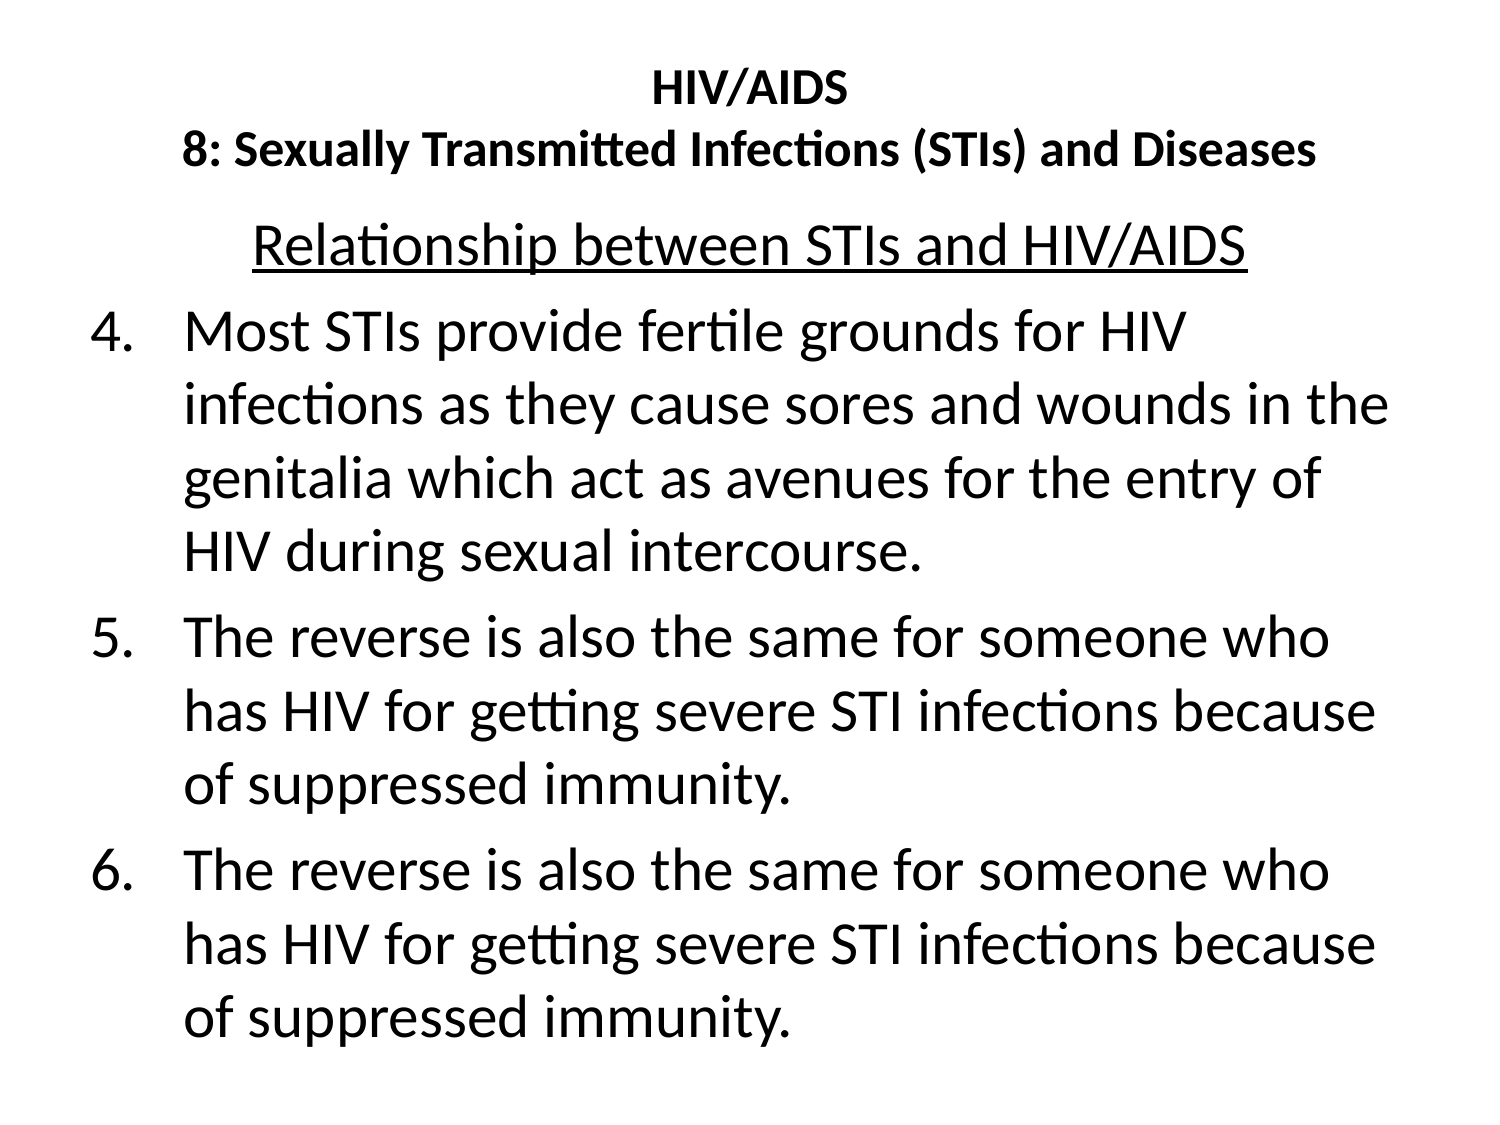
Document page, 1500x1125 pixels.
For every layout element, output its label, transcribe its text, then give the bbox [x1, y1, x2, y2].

title HIV/AIDS 8: Sexually Transmitted Infections (STIs) and Diseases [75, 45, 1425, 185]
list Relationship between STIs and HIV/AIDS Most STIs provide fertile grounds for HIV infections as they cause sores and wounds in the genitalia which act as avenues for the entry of HIV during sexual intercourse. The reverse is also the same for someone who has HIV for getting severe STI infections because of suppressed immunity. The reverse is also the same for someone who has HIV for getting severe STI infections because of suppressed immunity. [75, 196, 1425, 1059]
